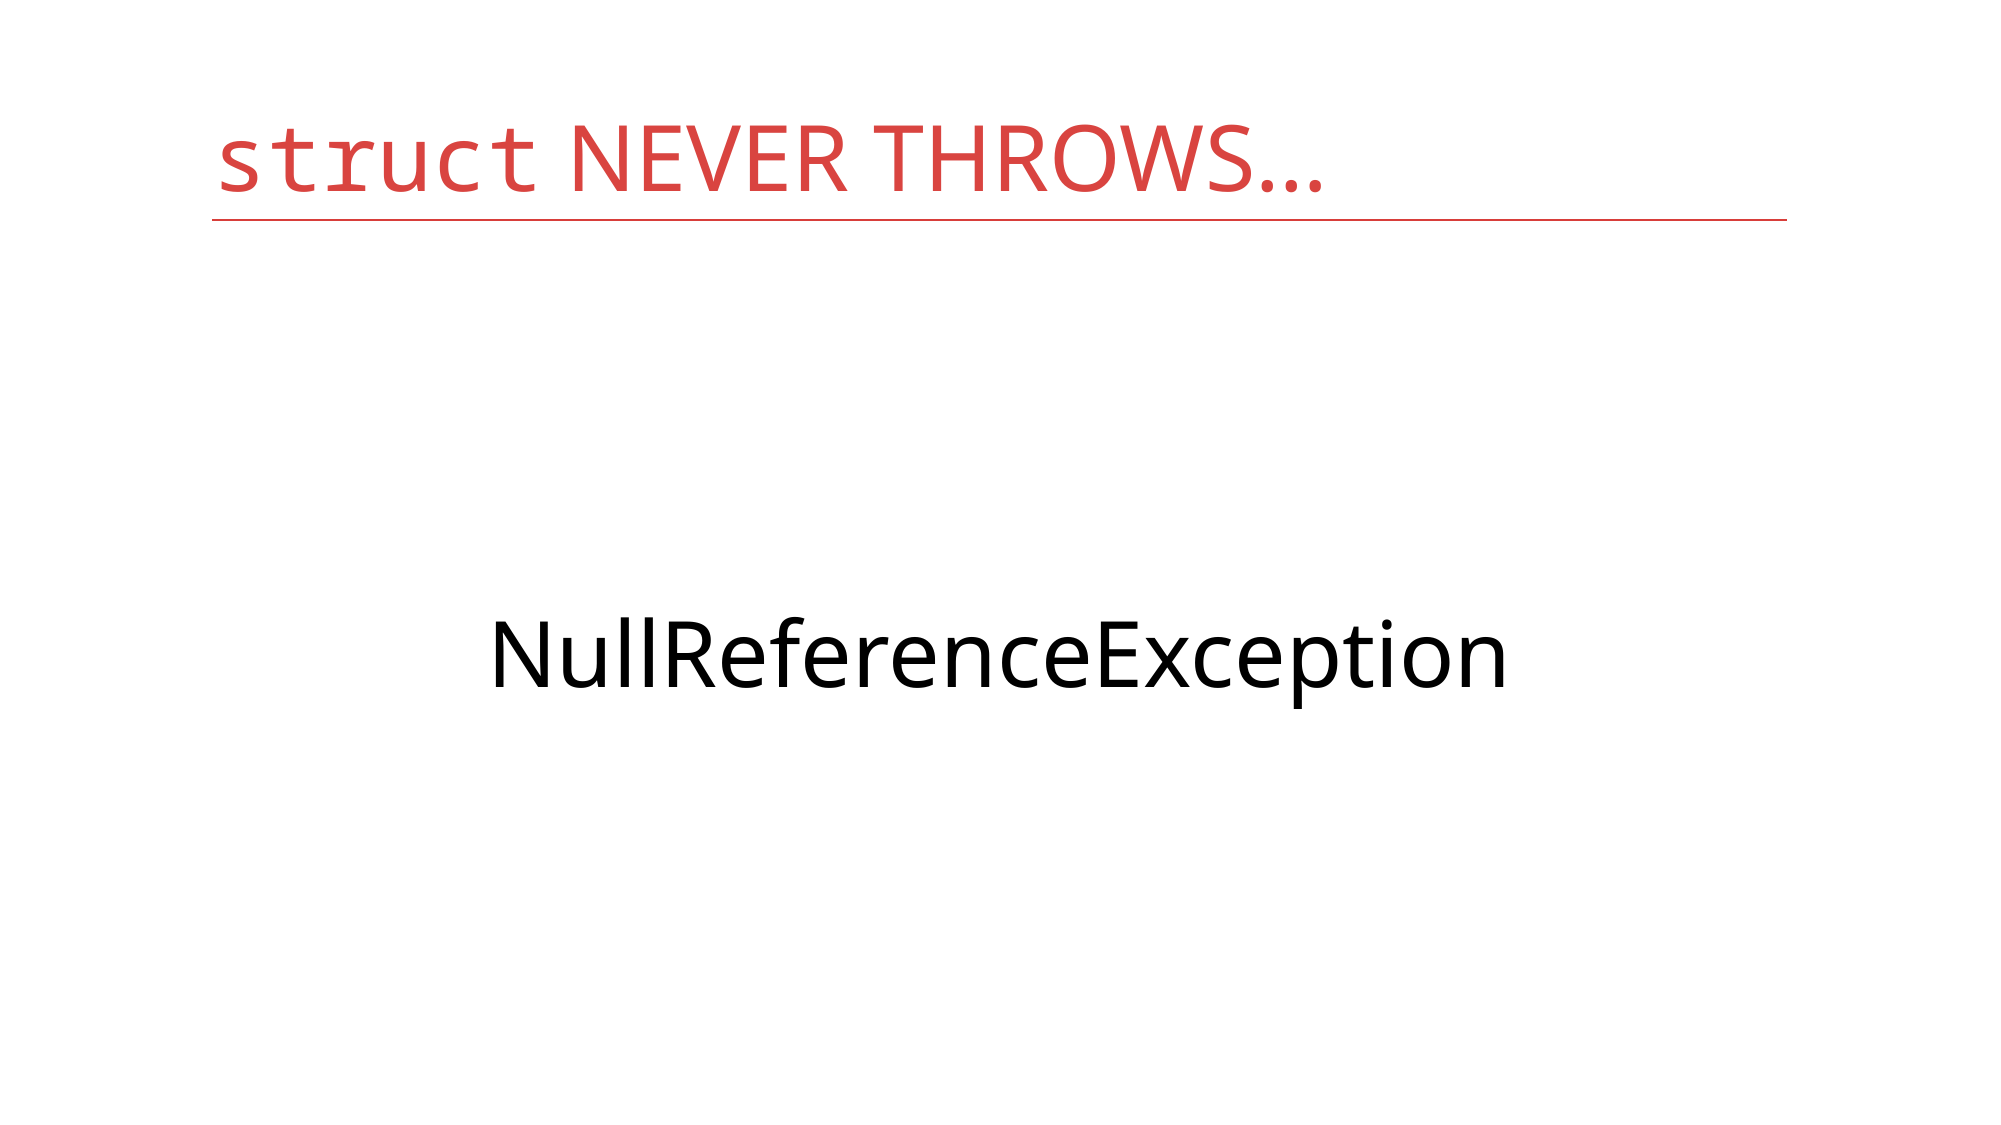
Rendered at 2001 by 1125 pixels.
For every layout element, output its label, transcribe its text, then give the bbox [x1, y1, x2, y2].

list NullReferenceException [212, 267, 1788, 1035]
title struct NEVER THROWS… [212, 90, 1788, 220]
